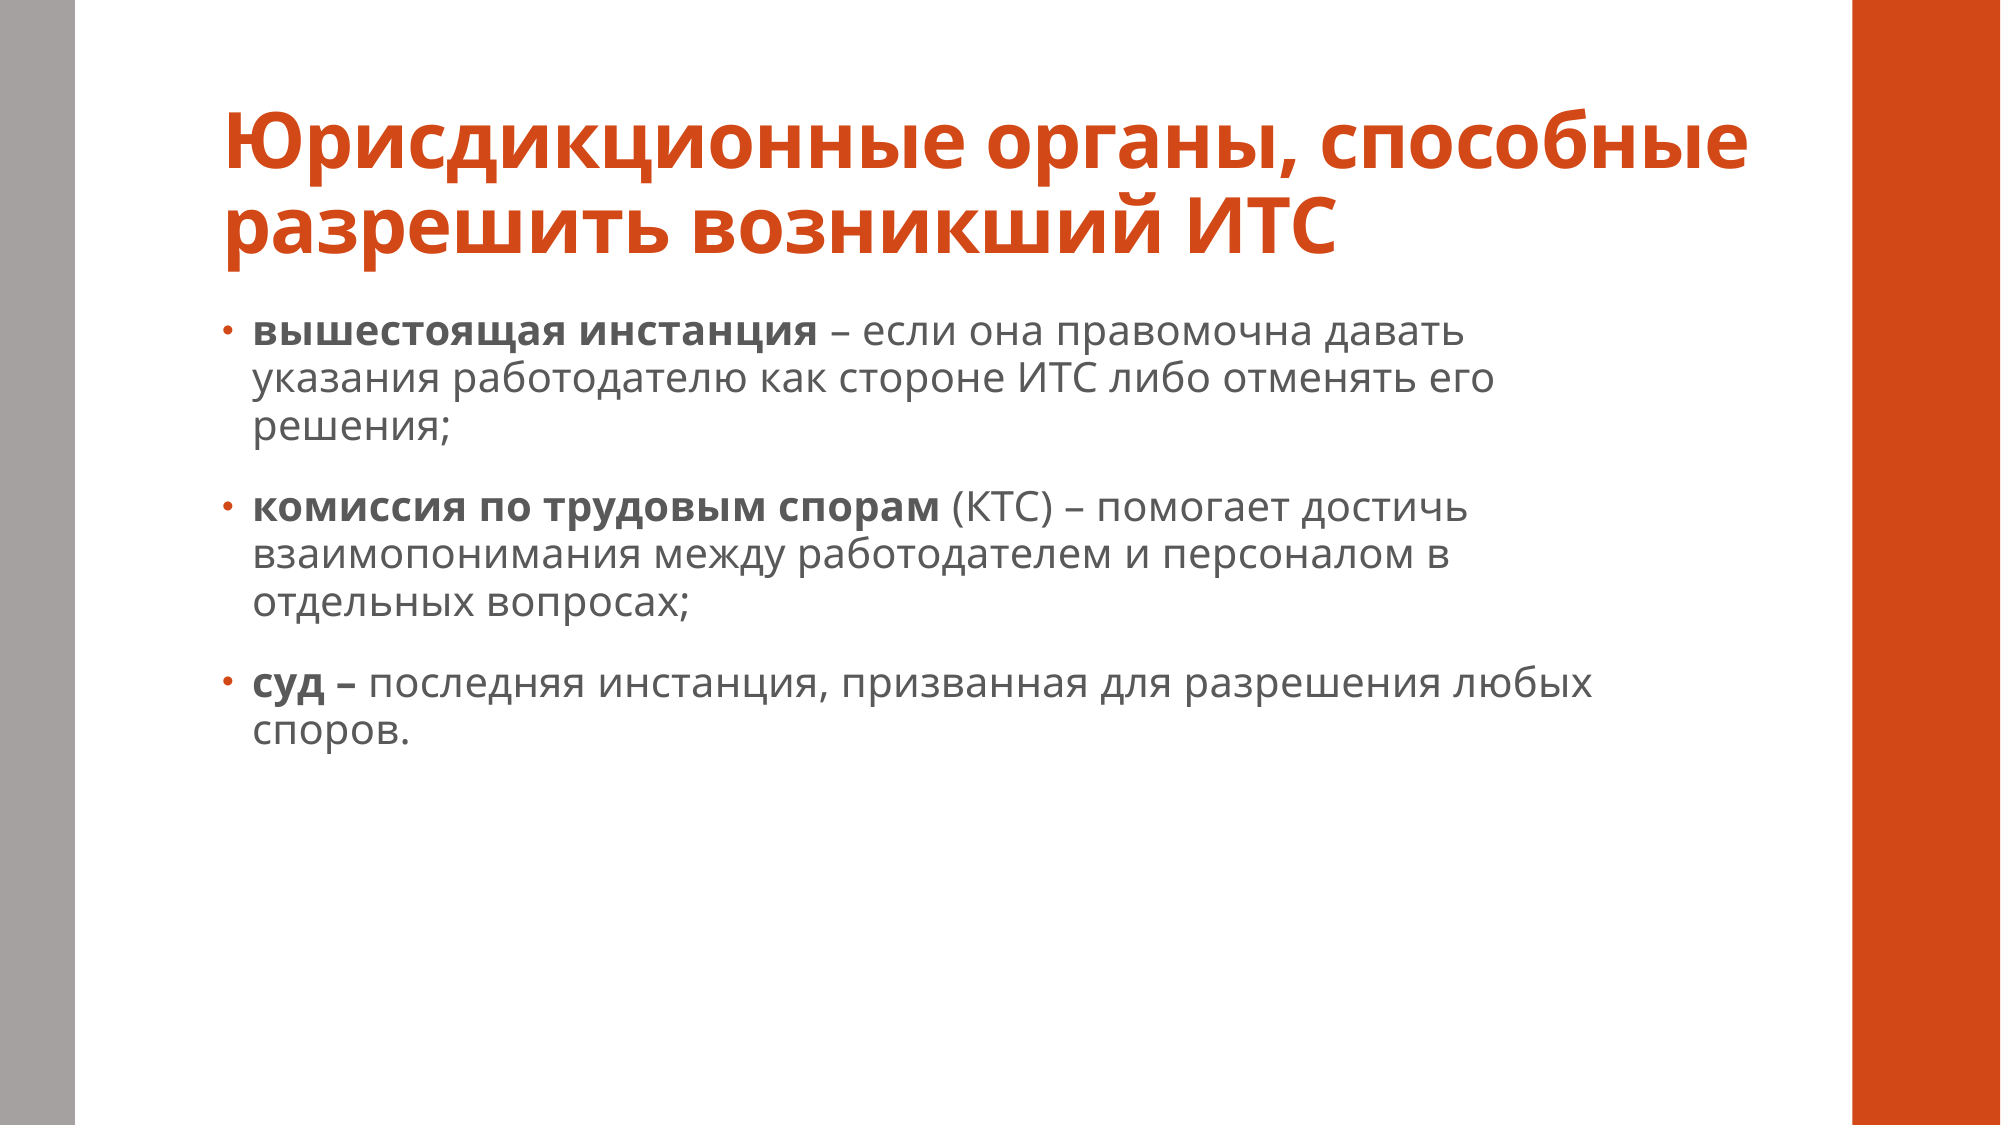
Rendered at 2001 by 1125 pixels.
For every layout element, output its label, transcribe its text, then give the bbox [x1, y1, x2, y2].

list вышестоящая инстанция – если она правомочна давать указания работодателю как стороне ИТС либо отменять его решения; комиссия по трудовым спорам (КТС) – помогает достичь взаимопонимания между работодателем и персоналом в отдельных вопросах; суд – последняя инстанция, призванная для разрешения любых споров. [206, 299, 1617, 1014]
title Юрисдикционные органы, способные разрешить возникший ИТС [206, 48, 1842, 278]
